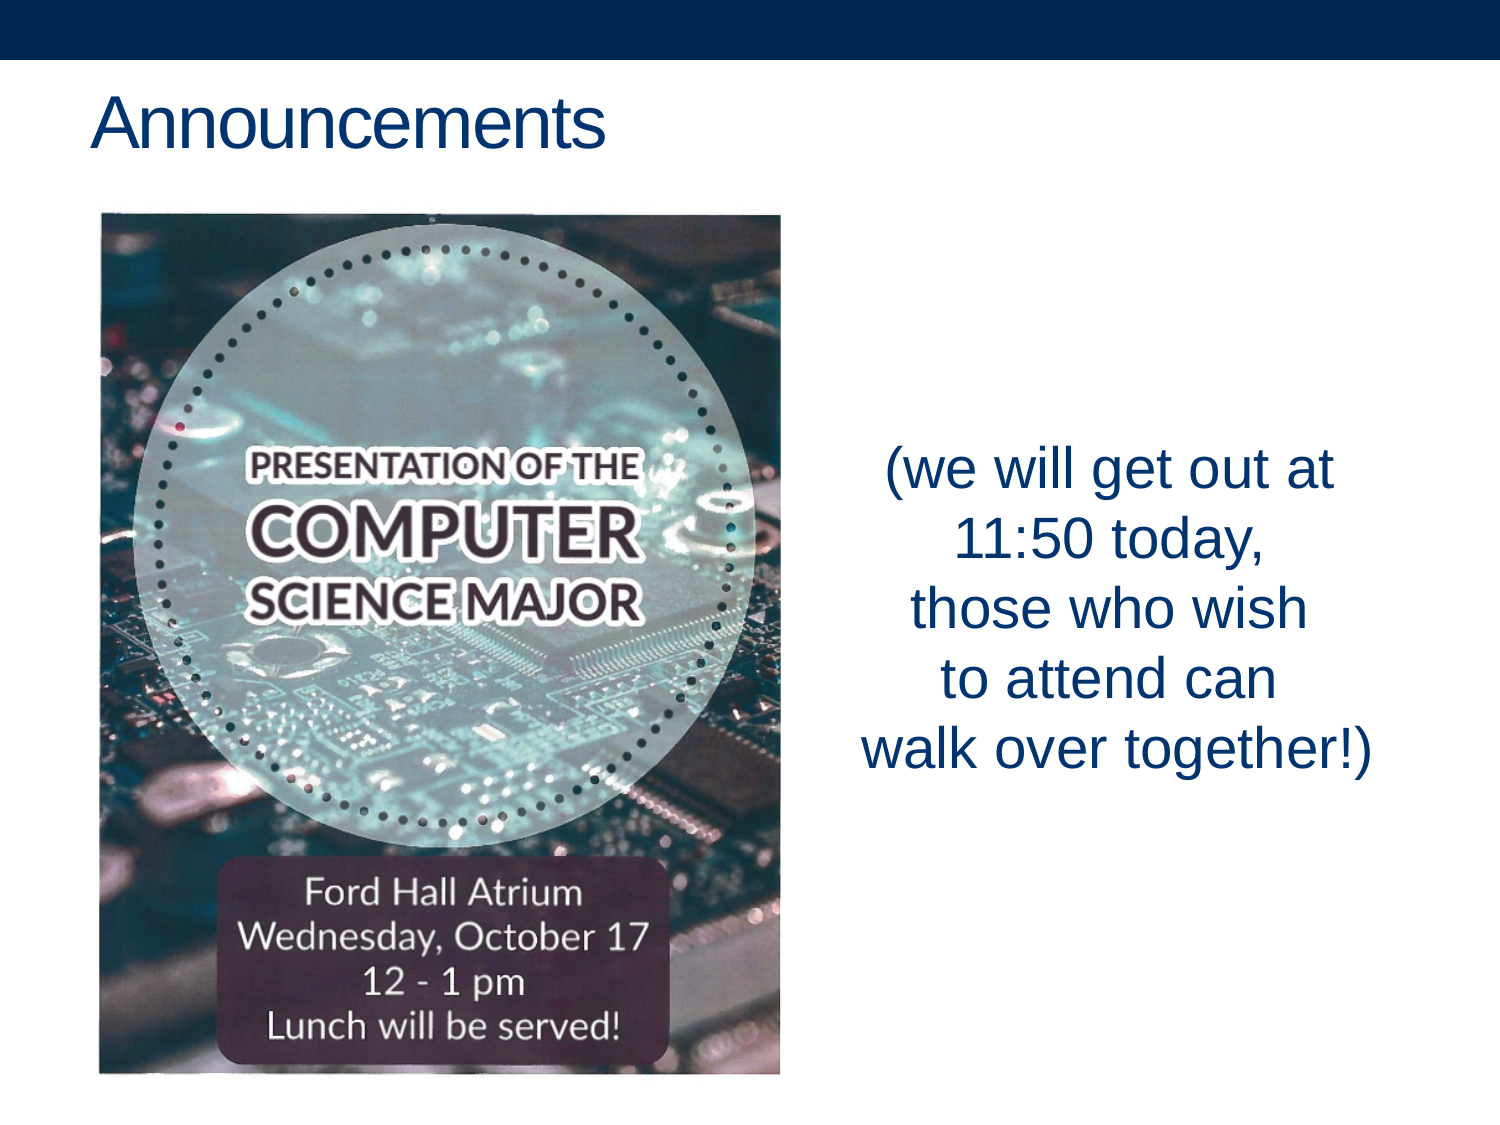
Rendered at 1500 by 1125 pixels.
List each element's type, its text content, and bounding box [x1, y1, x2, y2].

text_box (we will get out at 11:50 today, those who wish to attend can walk over together!) [846, 422, 1390, 788]
title Announcements [75, 37, 1425, 200]
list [97, 199, 781, 1081]
